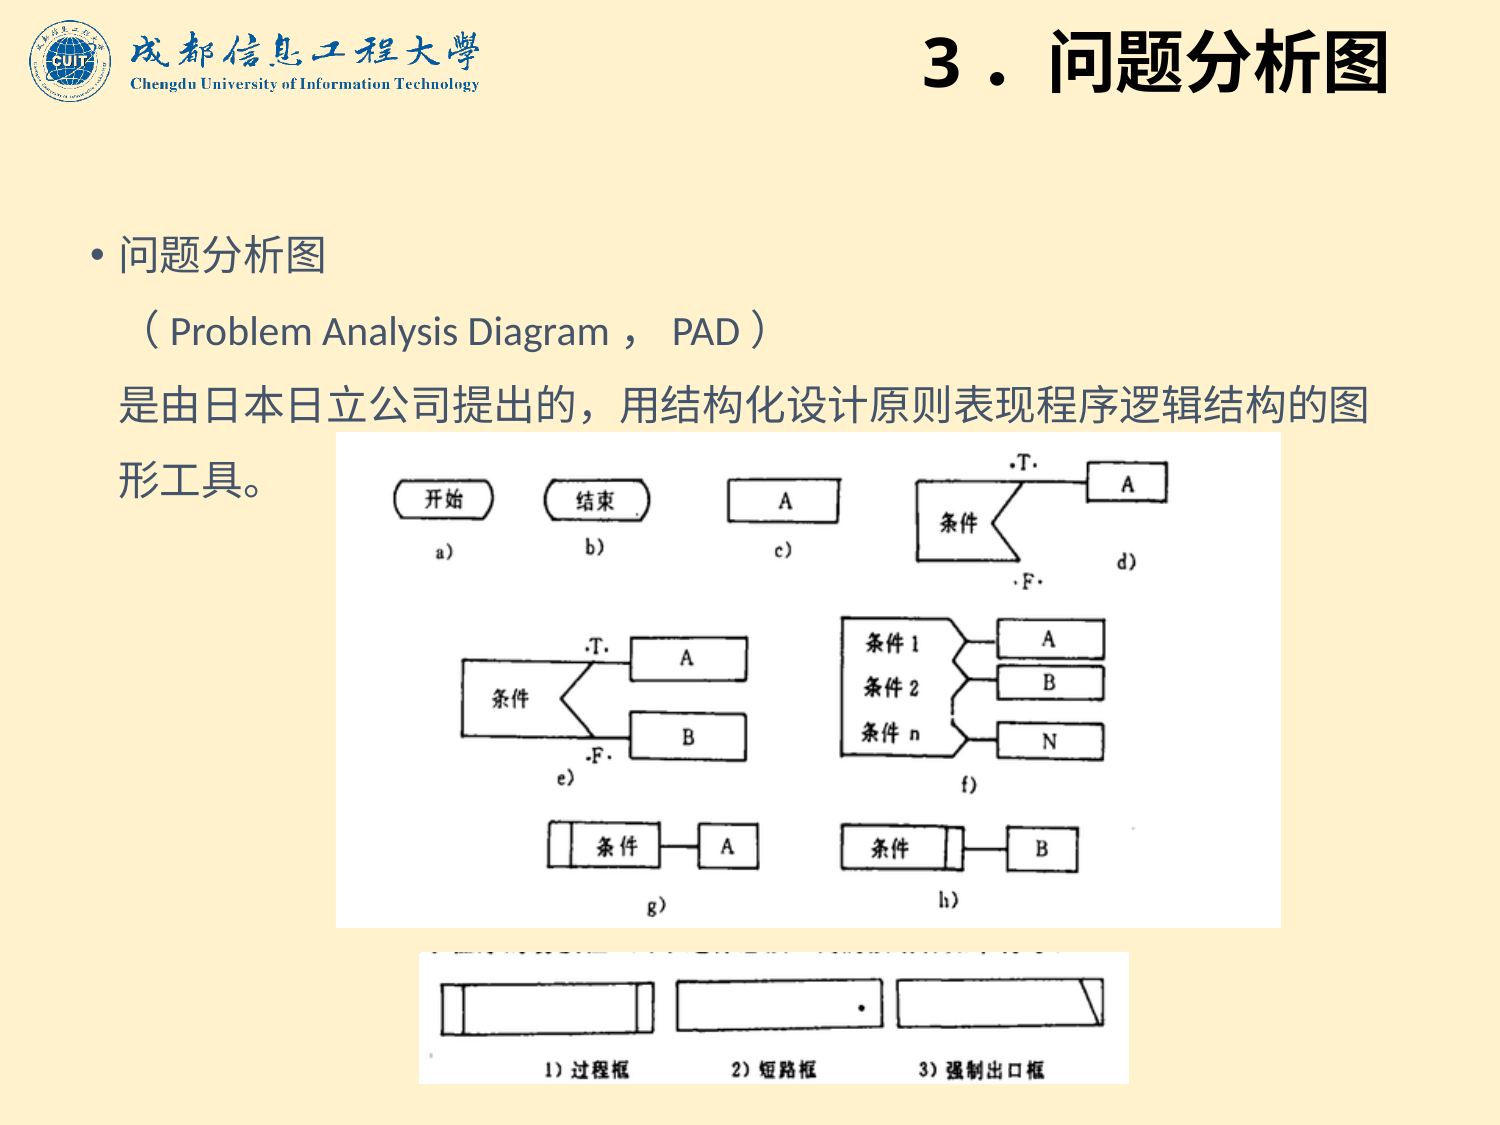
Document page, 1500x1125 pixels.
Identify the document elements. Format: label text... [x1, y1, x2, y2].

list 问题分析图 （Problem Analysis Diagram，PAD） 是由日本日立公司提出的，用结构化设计原则表现程序逻辑结构的图形工具。 [75, 196, 1425, 1000]
picture [29, 20, 112, 102]
picture [419, 952, 1129, 1084]
title 3．问题分析图 [112, 20, 1406, 110]
picture [336, 432, 1281, 928]
